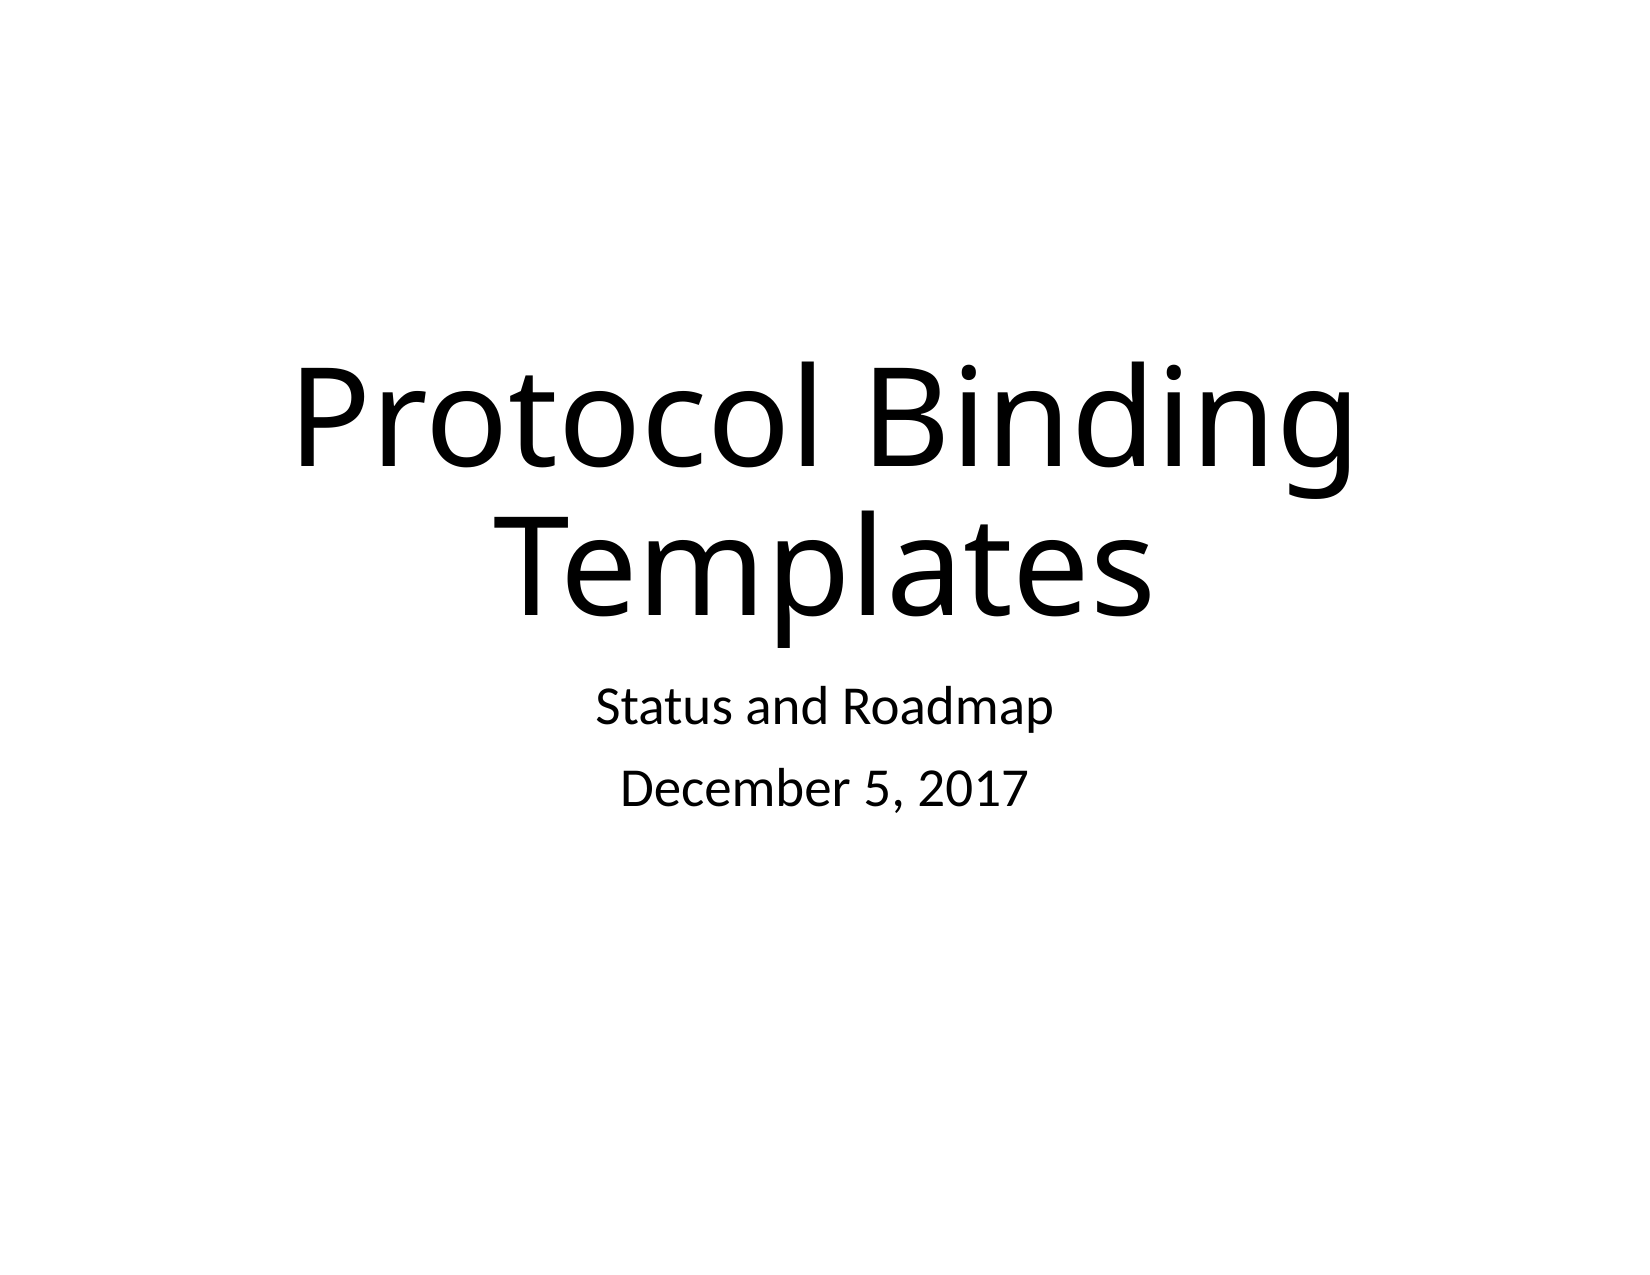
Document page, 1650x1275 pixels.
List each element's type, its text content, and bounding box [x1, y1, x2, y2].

title Protocol Binding Templates [123, 208, 1527, 653]
subtitle Status and Roadmap December 5, 2017 [206, 669, 1444, 978]
